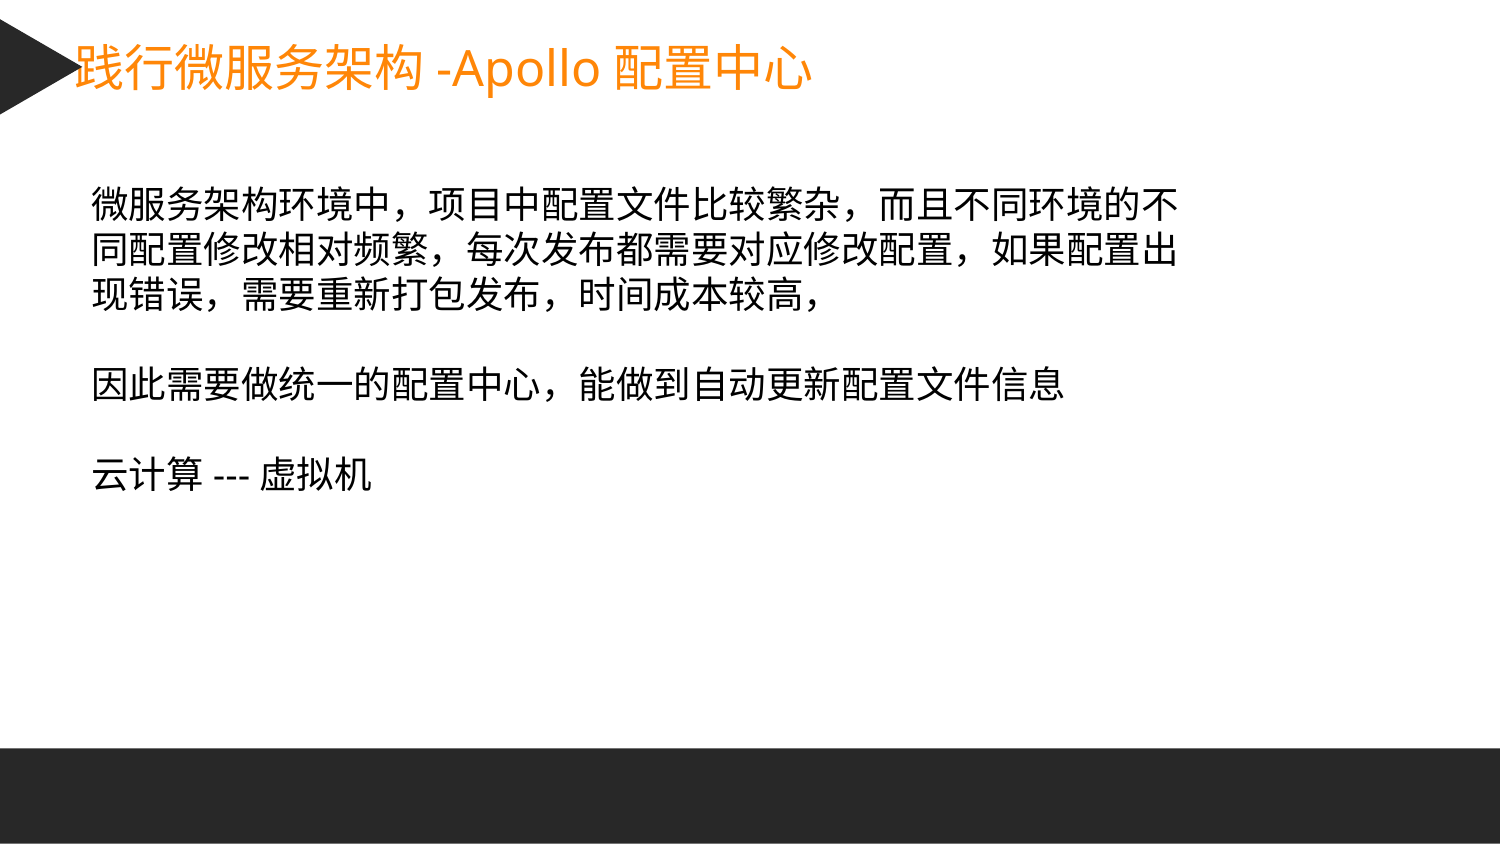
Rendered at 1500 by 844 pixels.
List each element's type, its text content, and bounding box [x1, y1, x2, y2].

text_box 微服务架构环境中，项目中配置文件比较繁杂，而且不同环境的不同配置修改相对频繁，每次发布都需要对应修改配置，如果配置出现错误，需要重新打包发布，时间成本较高， 因此需要做统一的配置中心，能做到自动更新配置文件信息 云计算---虚拟机 [76, 174, 1225, 504]
text_box 践行微服务架构-Apollo配置中心 [59, 29, 829, 104]
text_box [0, 19, 83, 115]
text_box [0, 748, 1500, 844]
